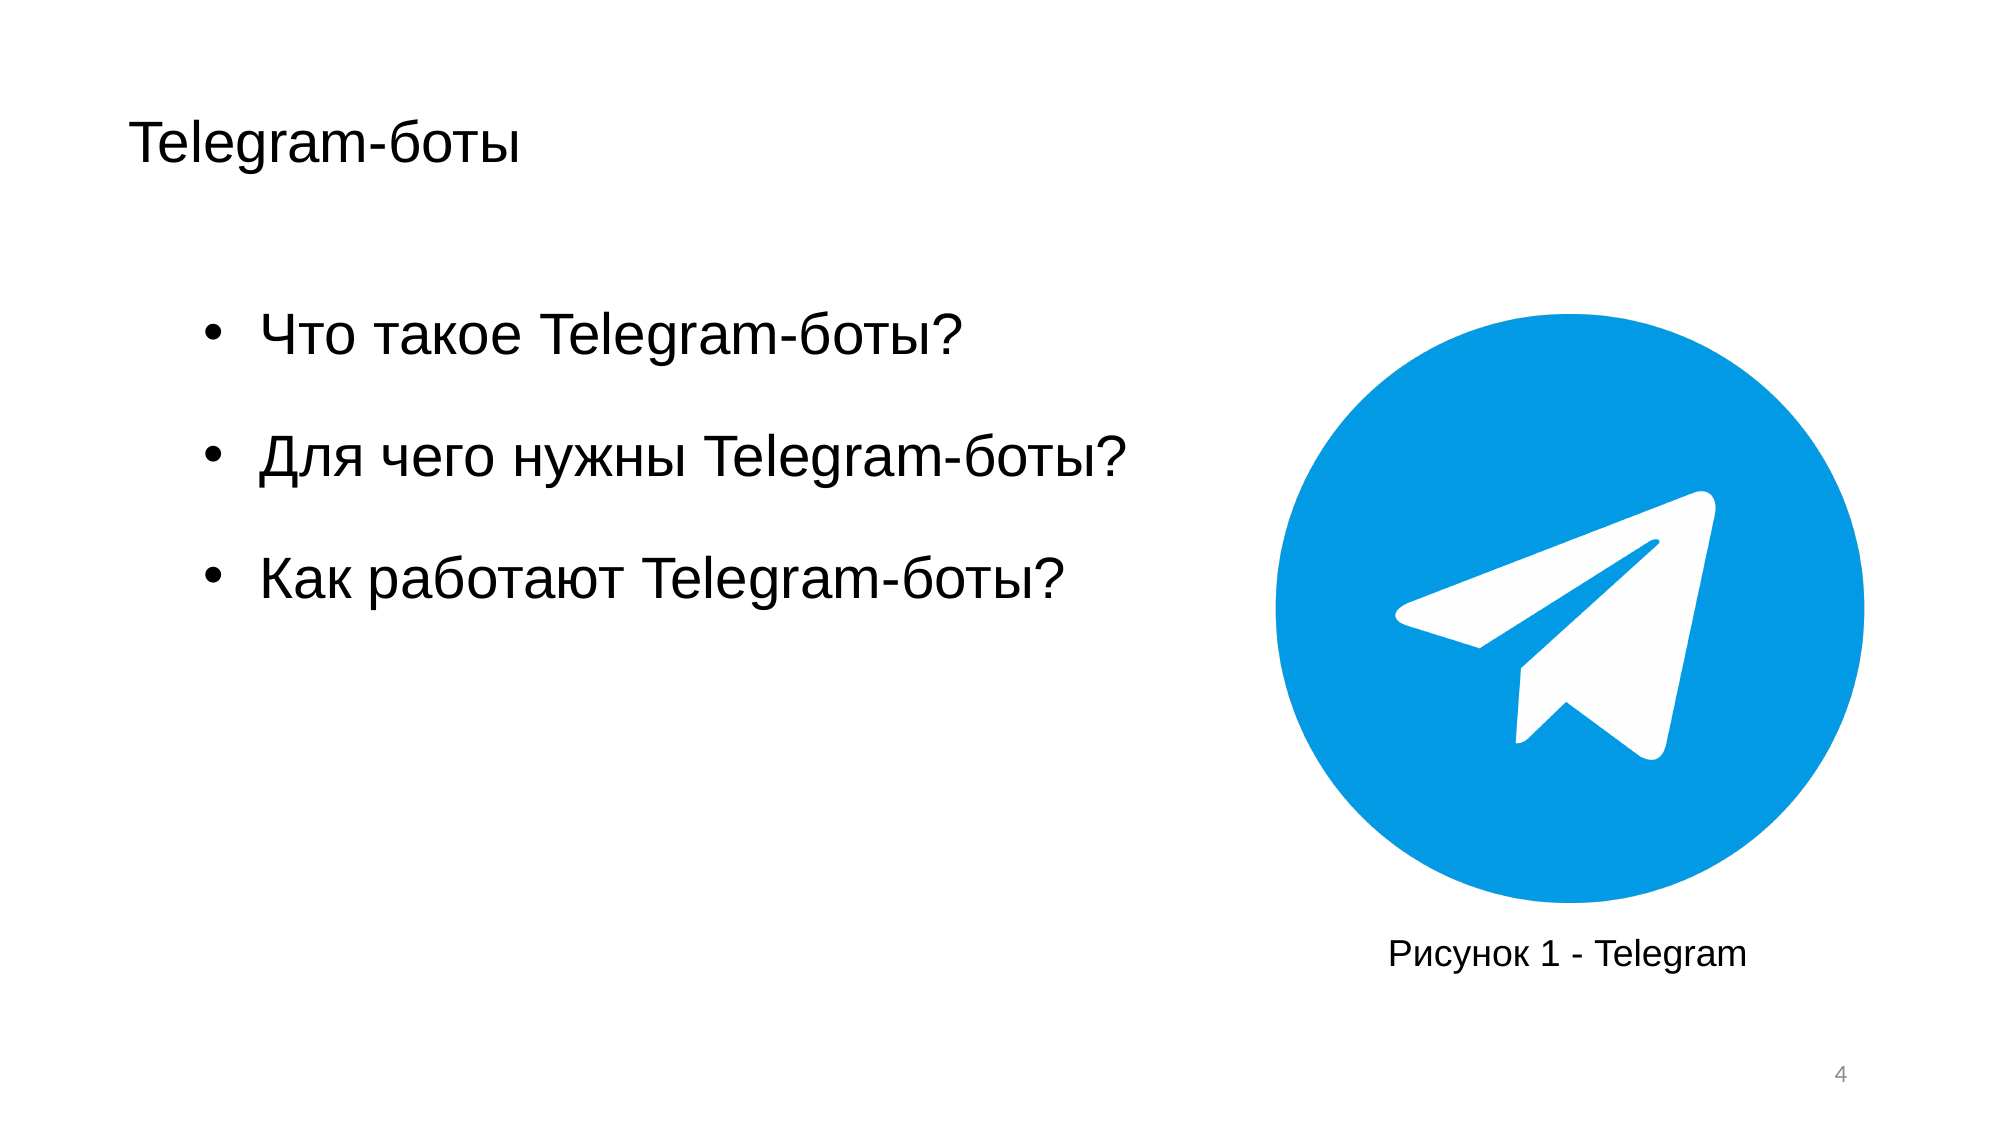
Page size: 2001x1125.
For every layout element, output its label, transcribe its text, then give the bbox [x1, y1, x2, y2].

list Что такое Telegram-боты? Для чего нужны Telegram-боты? Как работают Telegram-боты? [113, 247, 1216, 549]
text_box Рисунок 1 - Telegram [1373, 940, 1768, 981]
picture [1040, 277, 2000, 940]
slide_number 4 [1412, 1042, 1863, 1103]
title Telegram-боты [113, 38, 554, 247]
